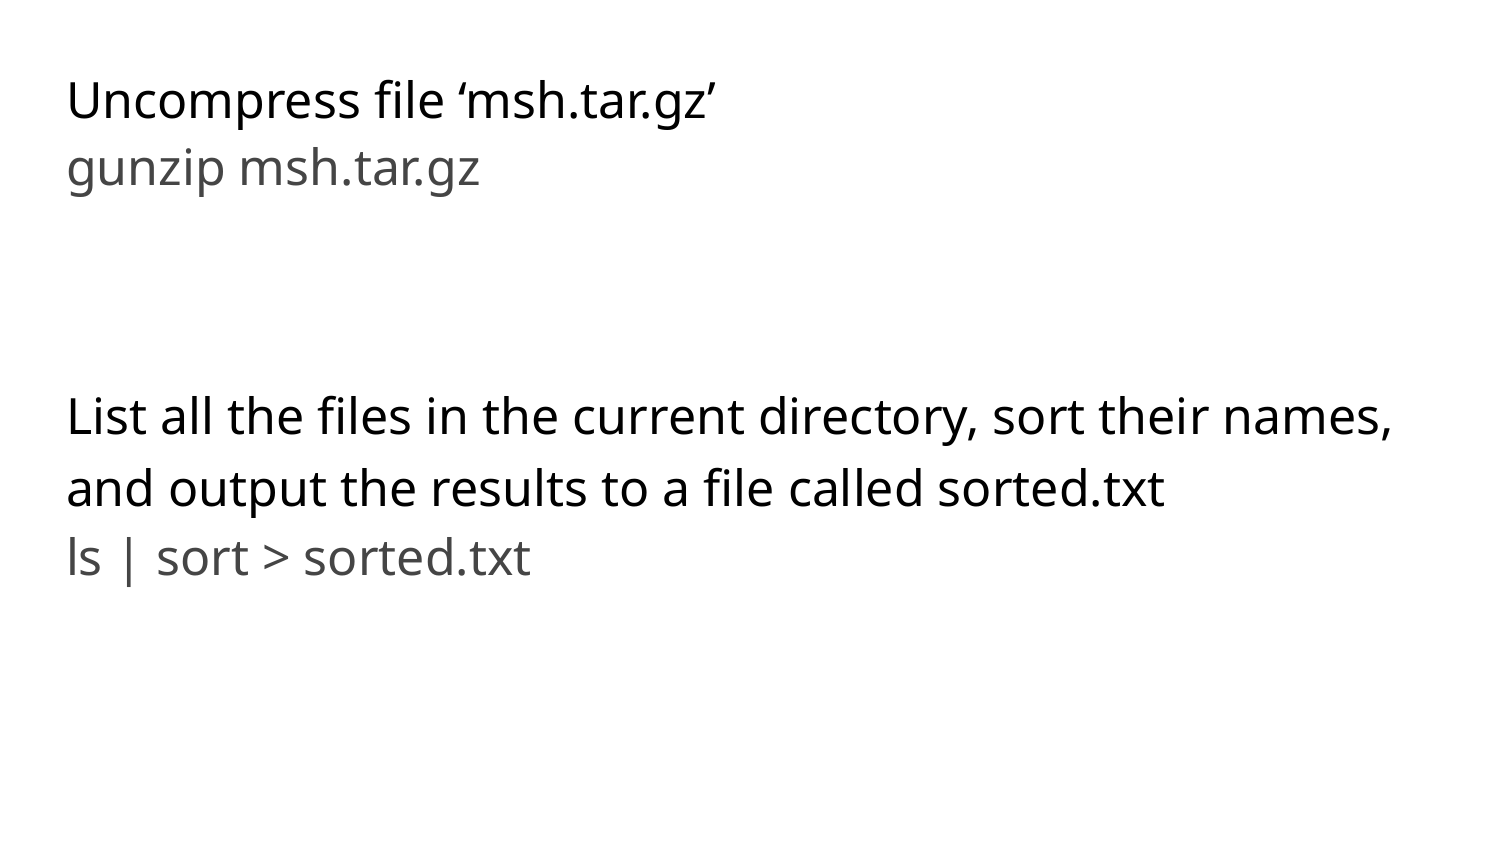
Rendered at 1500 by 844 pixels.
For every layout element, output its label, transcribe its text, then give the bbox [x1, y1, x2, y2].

text_box ls | sort > sorted.txt [51, 510, 891, 750]
list Uncompress file ‘msh.tar.gz’ List all the files in the current directory, sort their names, and output the results to a file called sorted.txt [51, 41, 1449, 750]
text_box gunzip msh.tar.gz [51, 120, 695, 310]
